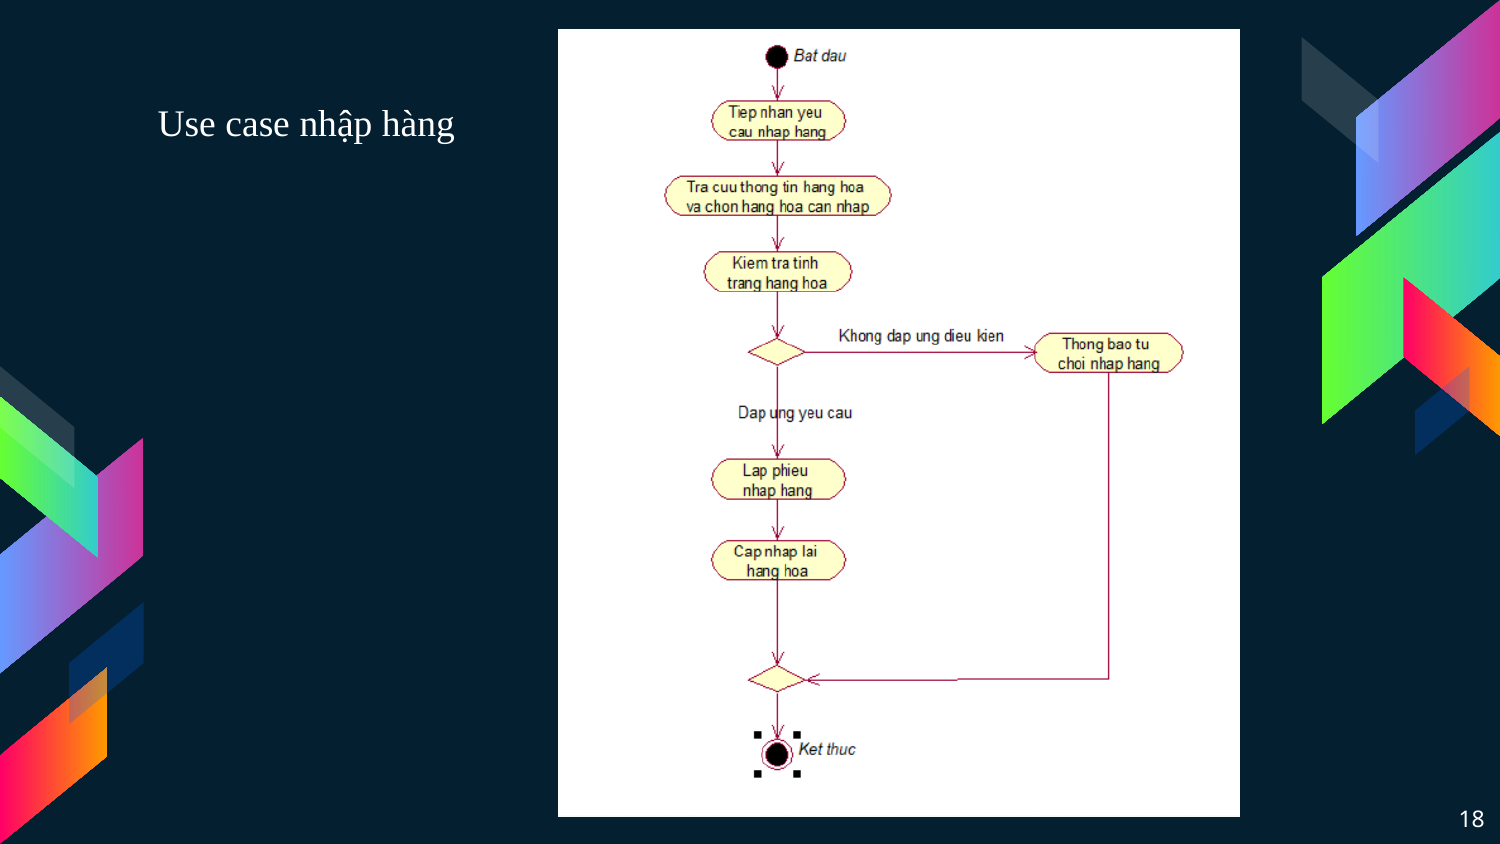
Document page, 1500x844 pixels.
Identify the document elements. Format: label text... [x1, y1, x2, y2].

text_box Use case nhập hàng [142, 91, 512, 152]
slide_number 18 [1403, 789, 1500, 844]
picture [557, 28, 1240, 817]
